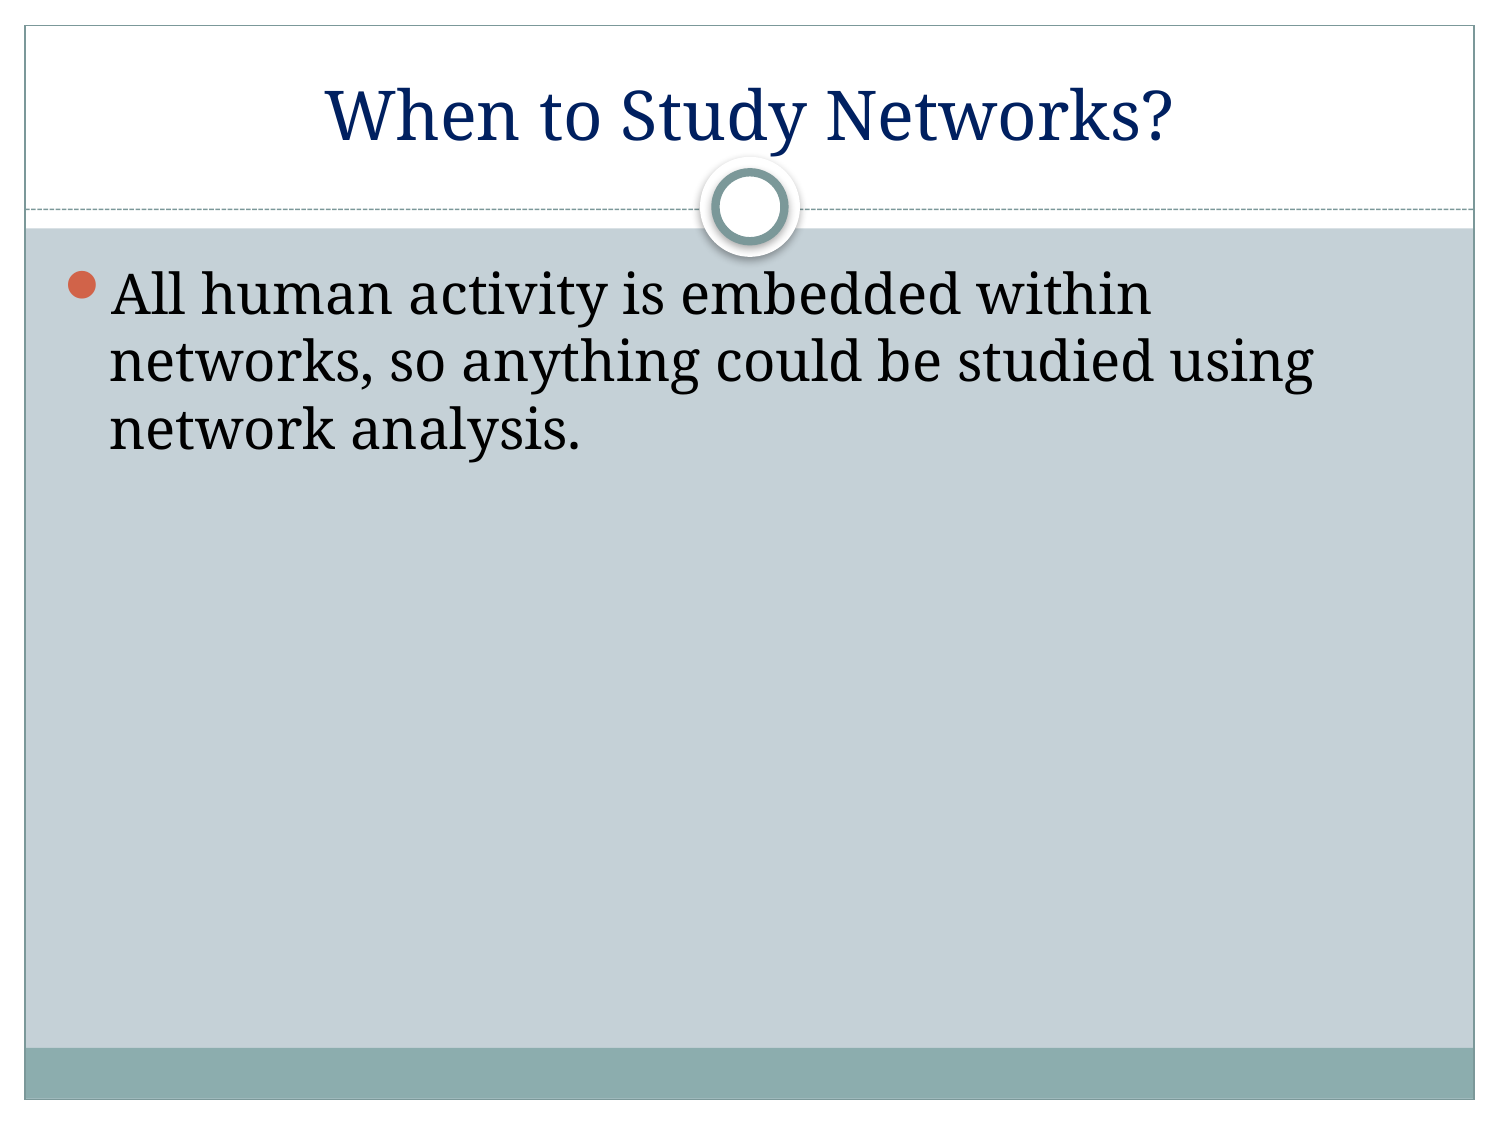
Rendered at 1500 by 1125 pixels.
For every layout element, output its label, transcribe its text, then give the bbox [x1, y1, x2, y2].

list All human activity is embedded within networks, so anything could be studied using network analysis. [49, 250, 1445, 1001]
title When to Study Networks? [49, 37, 1450, 162]
